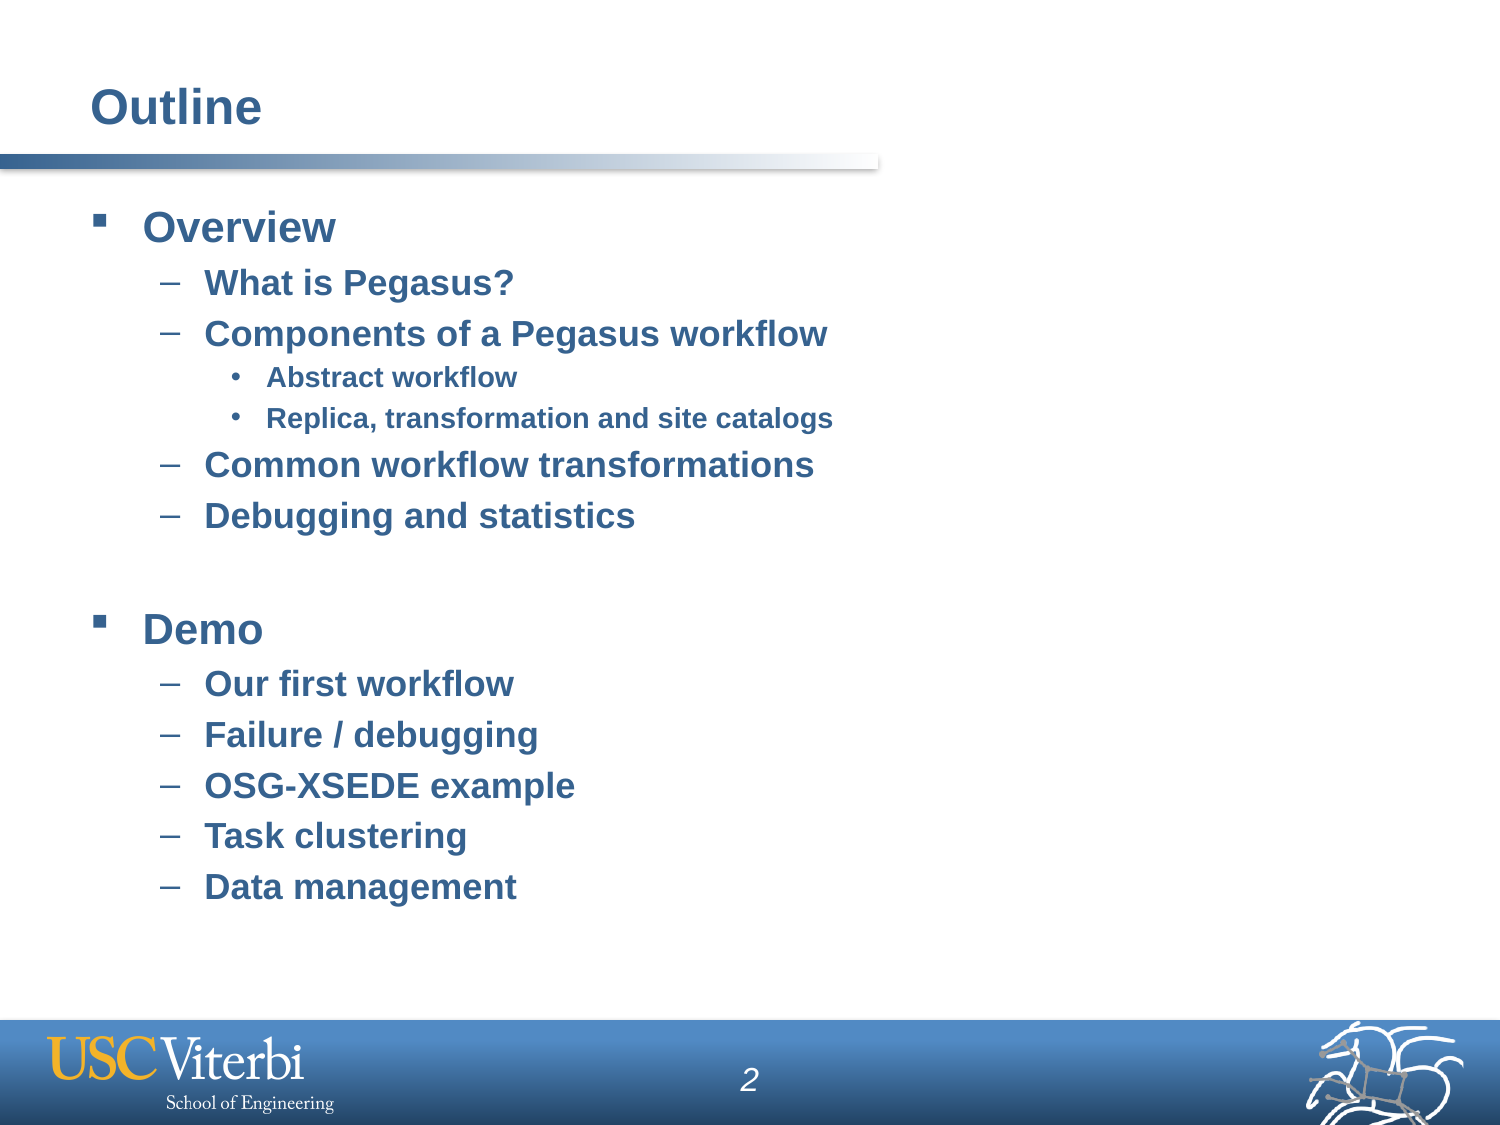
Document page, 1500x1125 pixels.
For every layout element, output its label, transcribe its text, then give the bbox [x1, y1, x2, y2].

picture [1306, 1020, 1464, 1125]
list Overview What is Pegasus? Components of a Pegasus workflow Abstract workflow Replica, transformation and site catalogs Common workflow transformations Debugging and statistics Demo Our first workflow Failure / debugging OSG-XSEDE example Task clustering Data management [75, 192, 1425, 915]
title Outline [75, 45, 1425, 165]
picture [47, 1036, 334, 1114]
